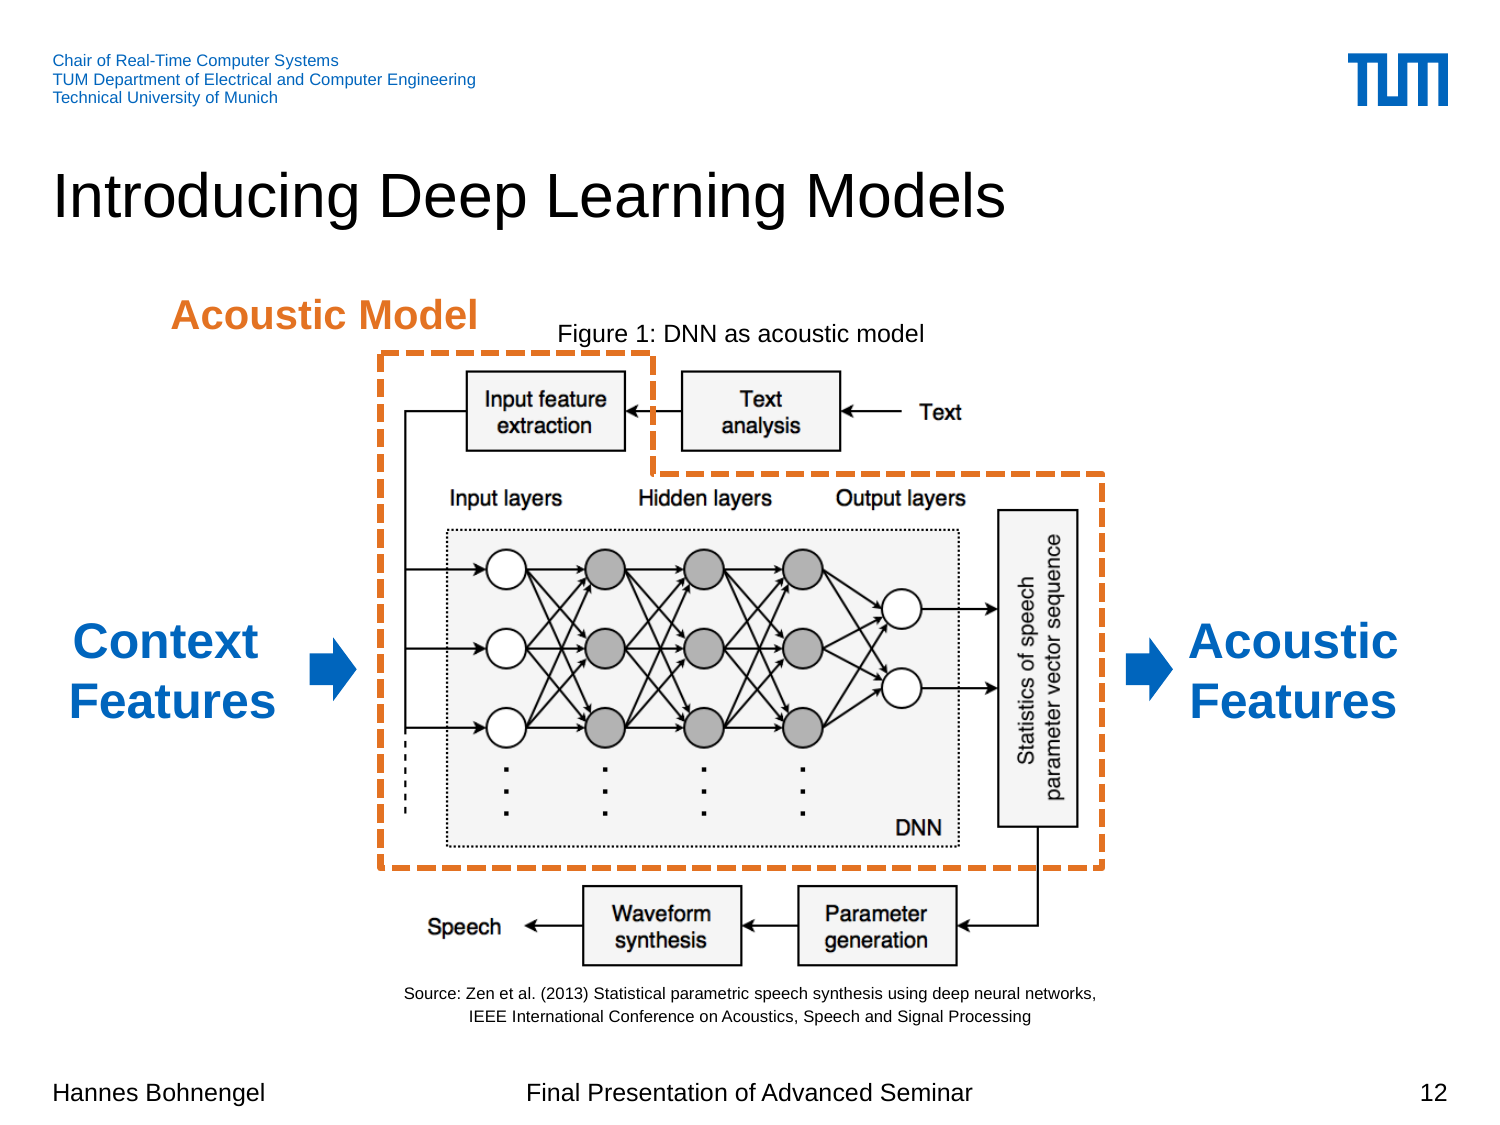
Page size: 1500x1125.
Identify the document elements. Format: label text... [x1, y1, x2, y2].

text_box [109, 746, 1103, 869]
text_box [51, 600, 1416, 738]
slide_number 12 [1111, 1061, 1448, 1122]
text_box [389, 746, 1112, 1025]
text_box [109, 279, 1103, 599]
title Introducing Deep Learning Models [52, 162, 1449, 231]
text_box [1107, 312, 1112, 599]
